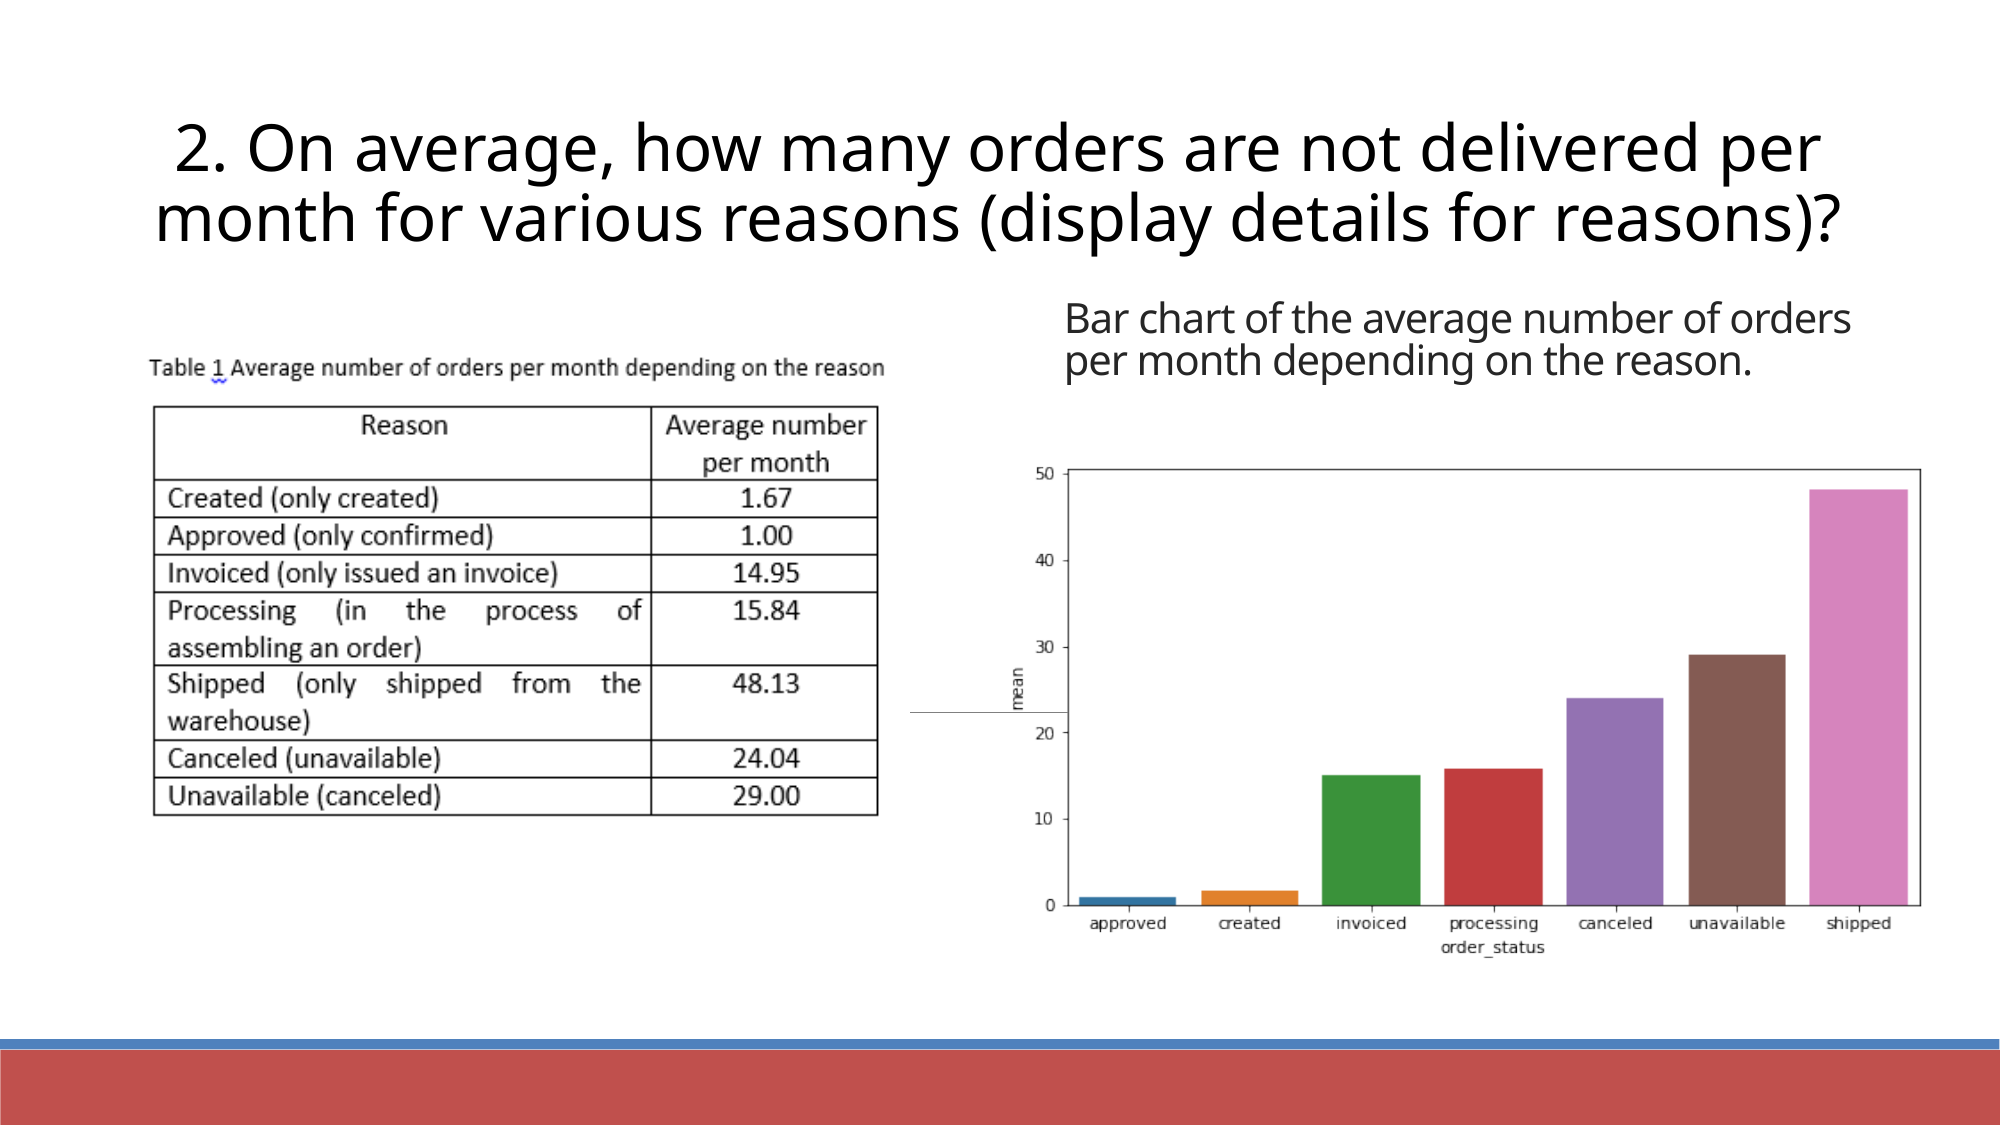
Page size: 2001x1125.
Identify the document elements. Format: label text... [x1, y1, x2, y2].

picture [998, 456, 1932, 968]
picture [135, 333, 911, 844]
title Bar chart of the average number of orders per month depending on the reason. [1048, 0, 1919, 392]
text_box 2. On average, how many orders are not delivered per month for various reasons (display details for reasons)? [136, 45, 1862, 263]
